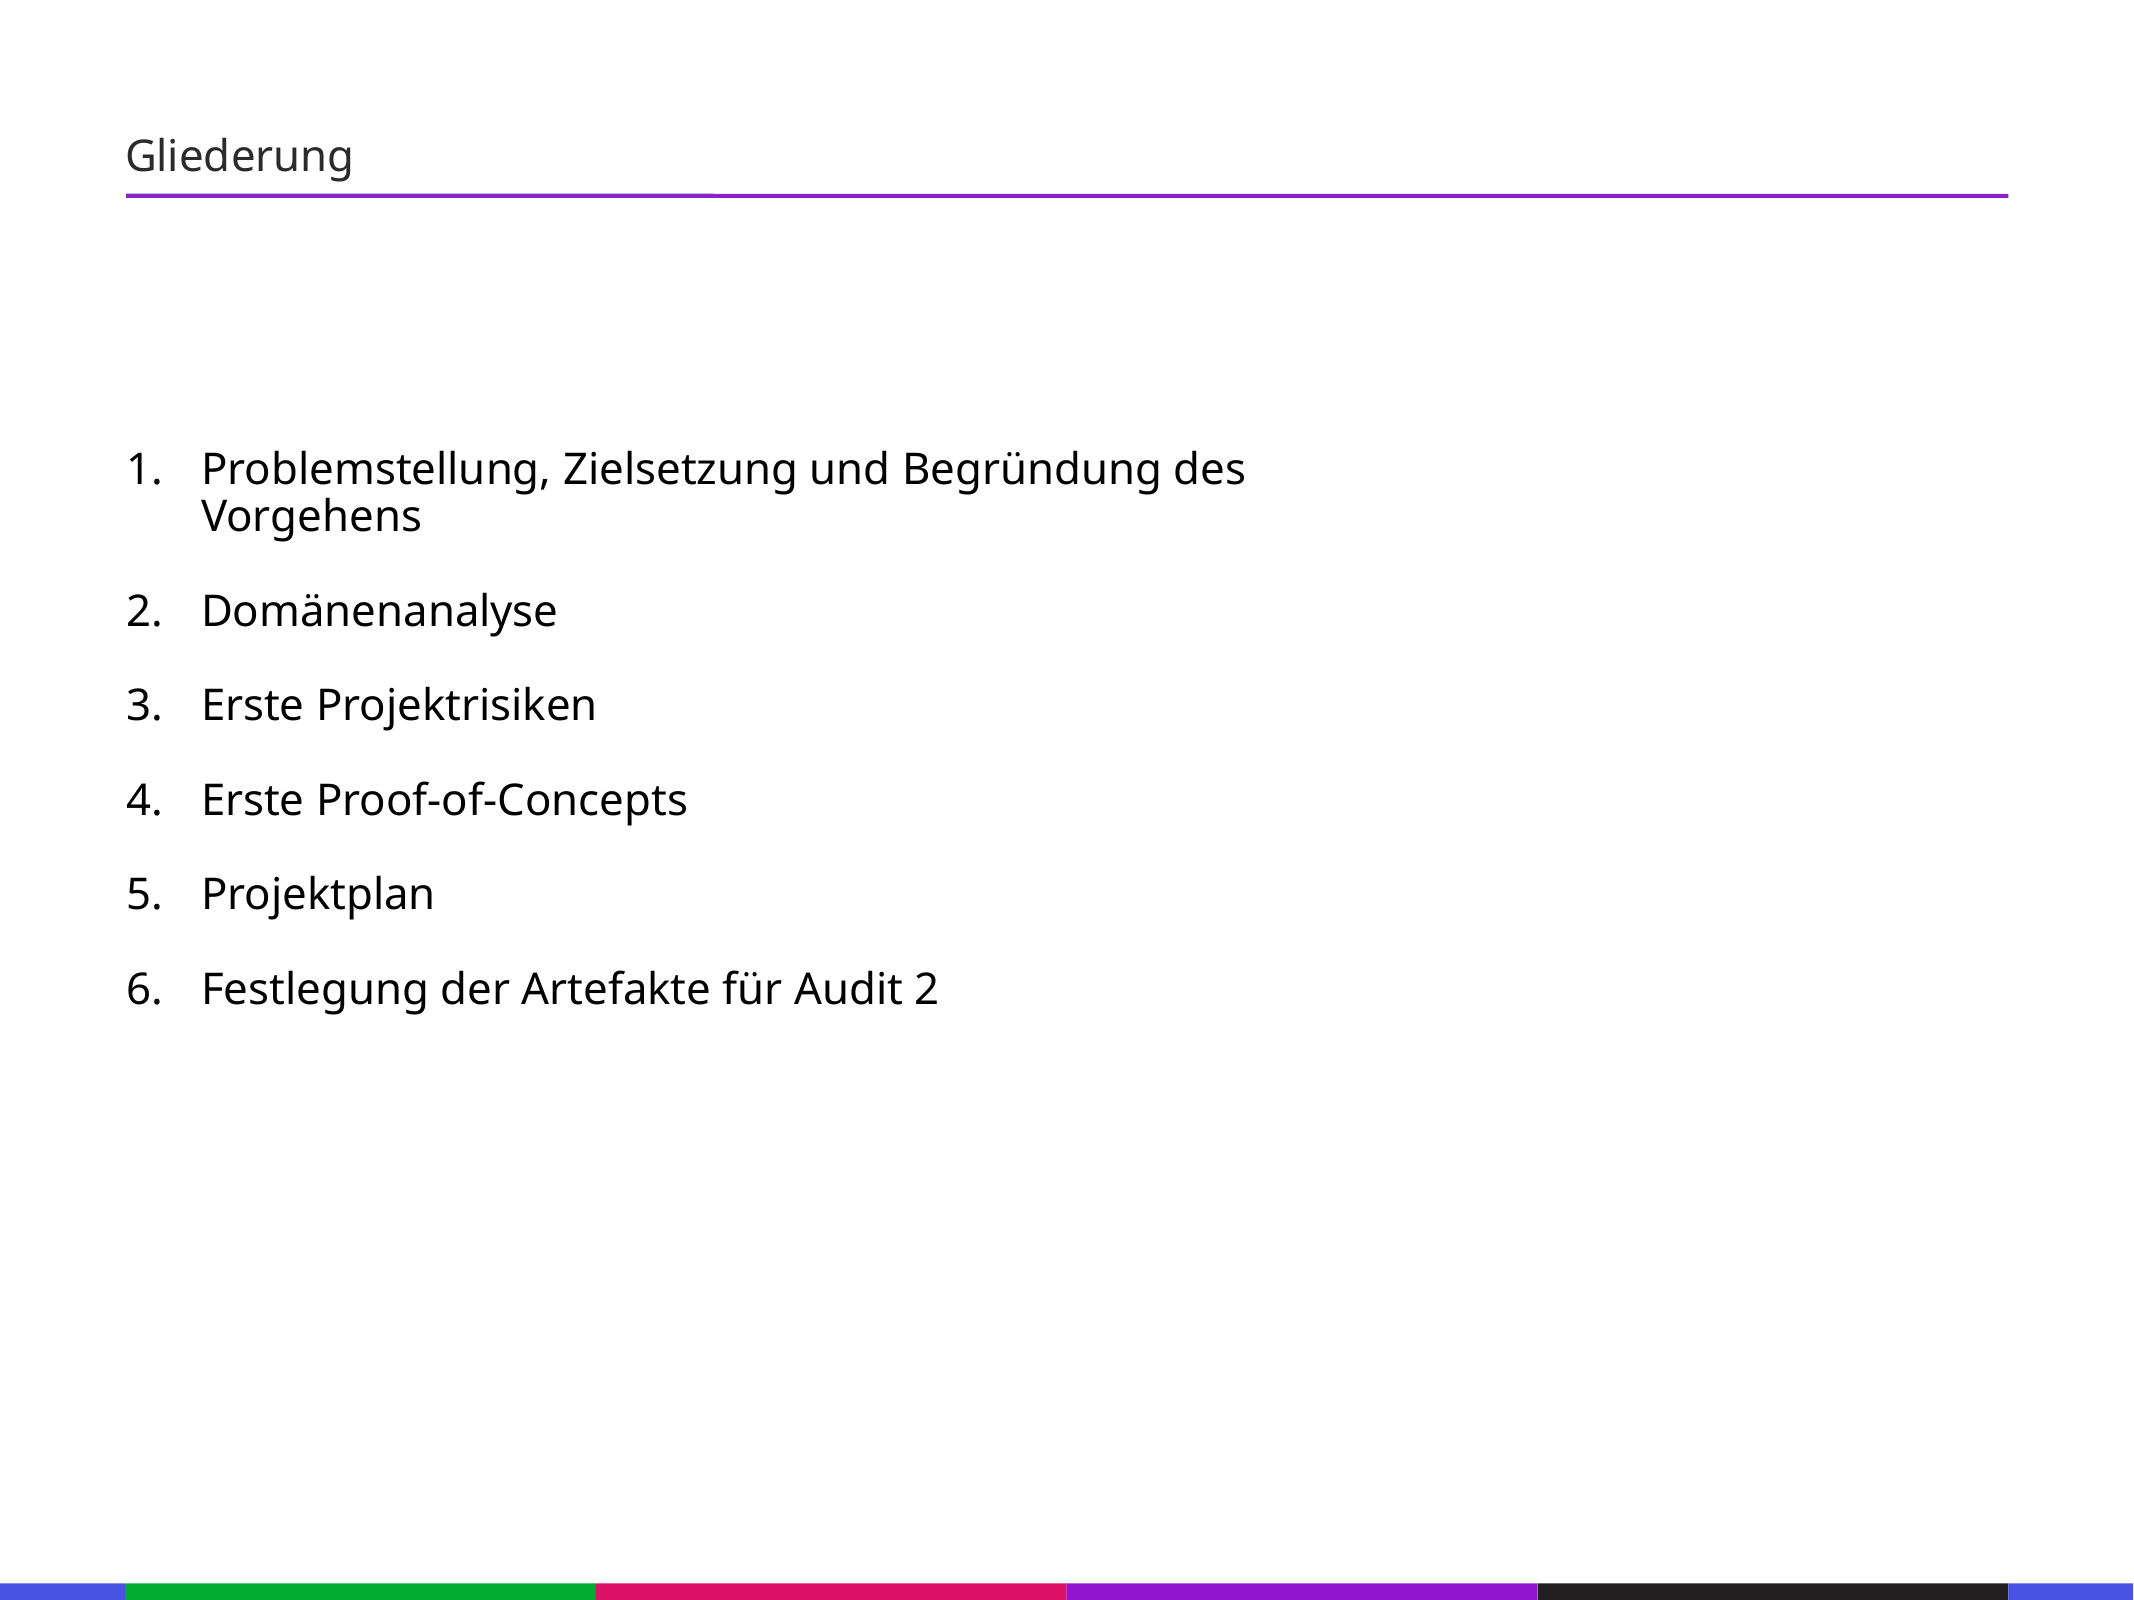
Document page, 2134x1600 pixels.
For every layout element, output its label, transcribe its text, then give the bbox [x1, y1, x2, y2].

text_box [0, 1583, 124, 1600]
text_box Gliederung [125, 127, 355, 181]
text_box [2009, 1583, 2134, 1600]
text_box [124, 1583, 2009, 1600]
text_box Problemstellung, Zielsetzung und Begründung des Vorgehens Domänenanalyse Erste Projektrisiken Erste Proof-of-Concepts Projektplan Festlegung der Artefakte für Audit 2 [126, 446, 1342, 1014]
